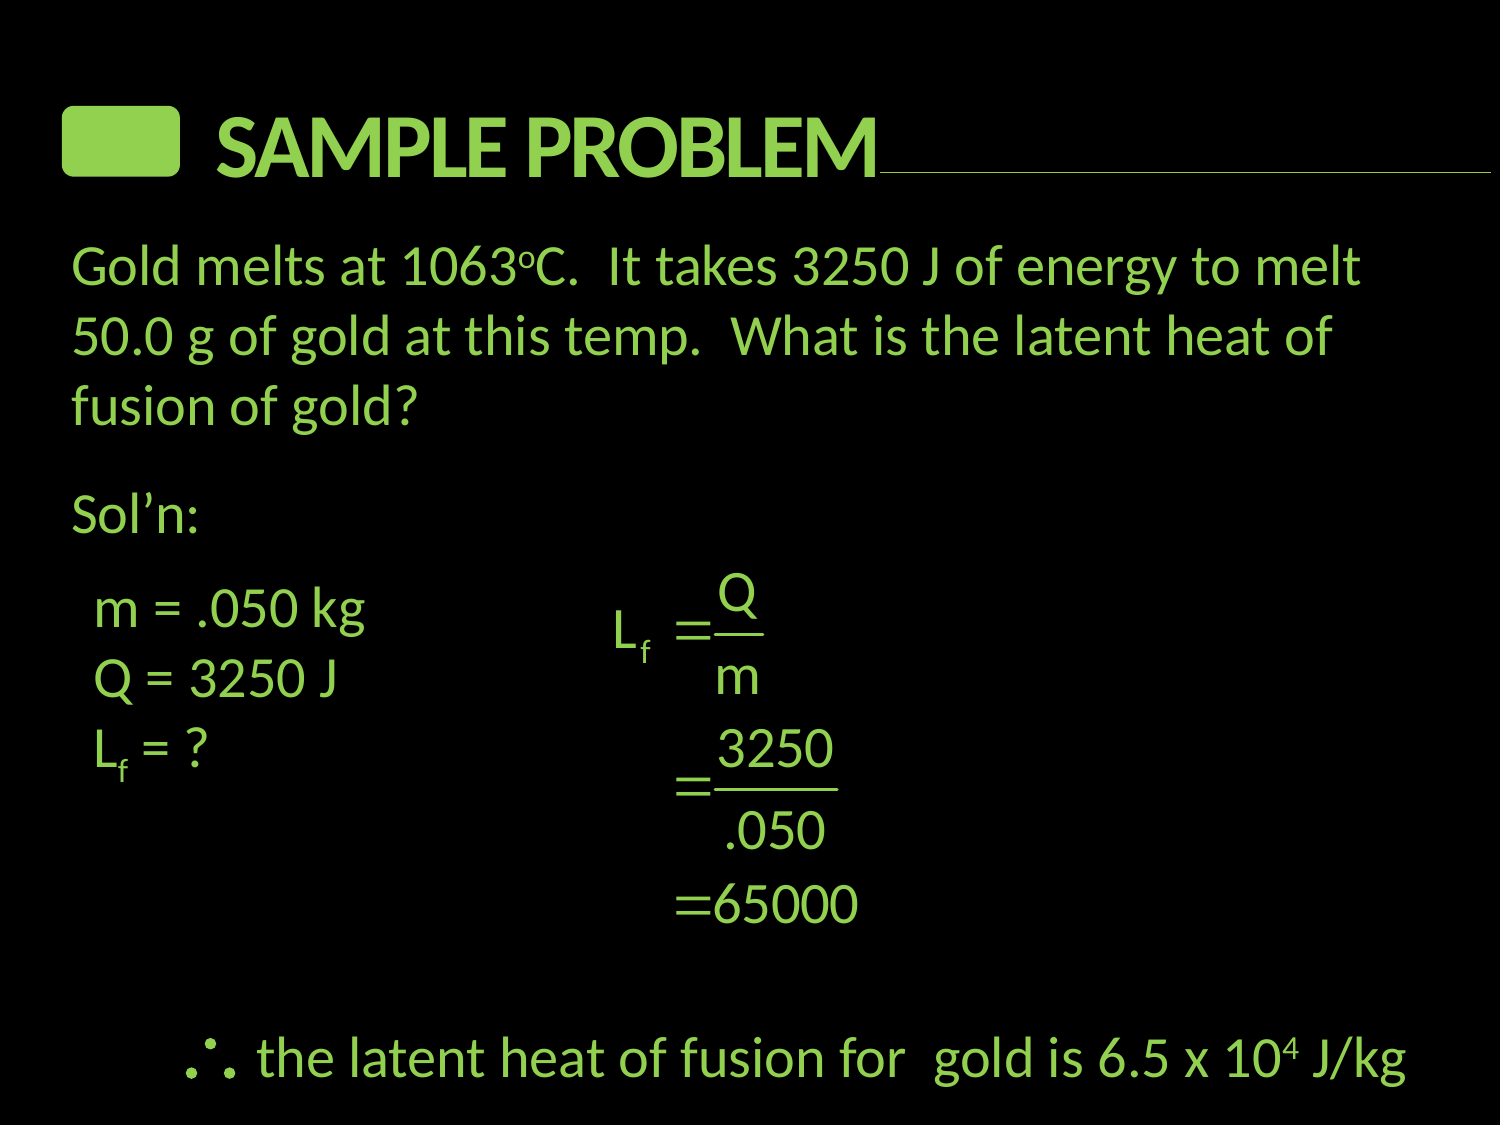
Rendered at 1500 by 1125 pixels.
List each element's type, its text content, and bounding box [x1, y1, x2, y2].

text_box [606, 554, 872, 937]
text_box  the latent heat of fusion for gold is 6.5 x 104 J/kg [163, 995, 1423, 1100]
text_box Sol’n: [56, 468, 364, 553]
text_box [61, 77, 1492, 205]
text_box m = .050 kg Q = 3250 J Lf = ? [78, 562, 381, 797]
text_box Gold melts at 1063oC. It takes 3250 J of energy to melt 50.0 g of gold at this temp. What is the latent heat of fusion of gold? [56, 219, 1486, 445]
